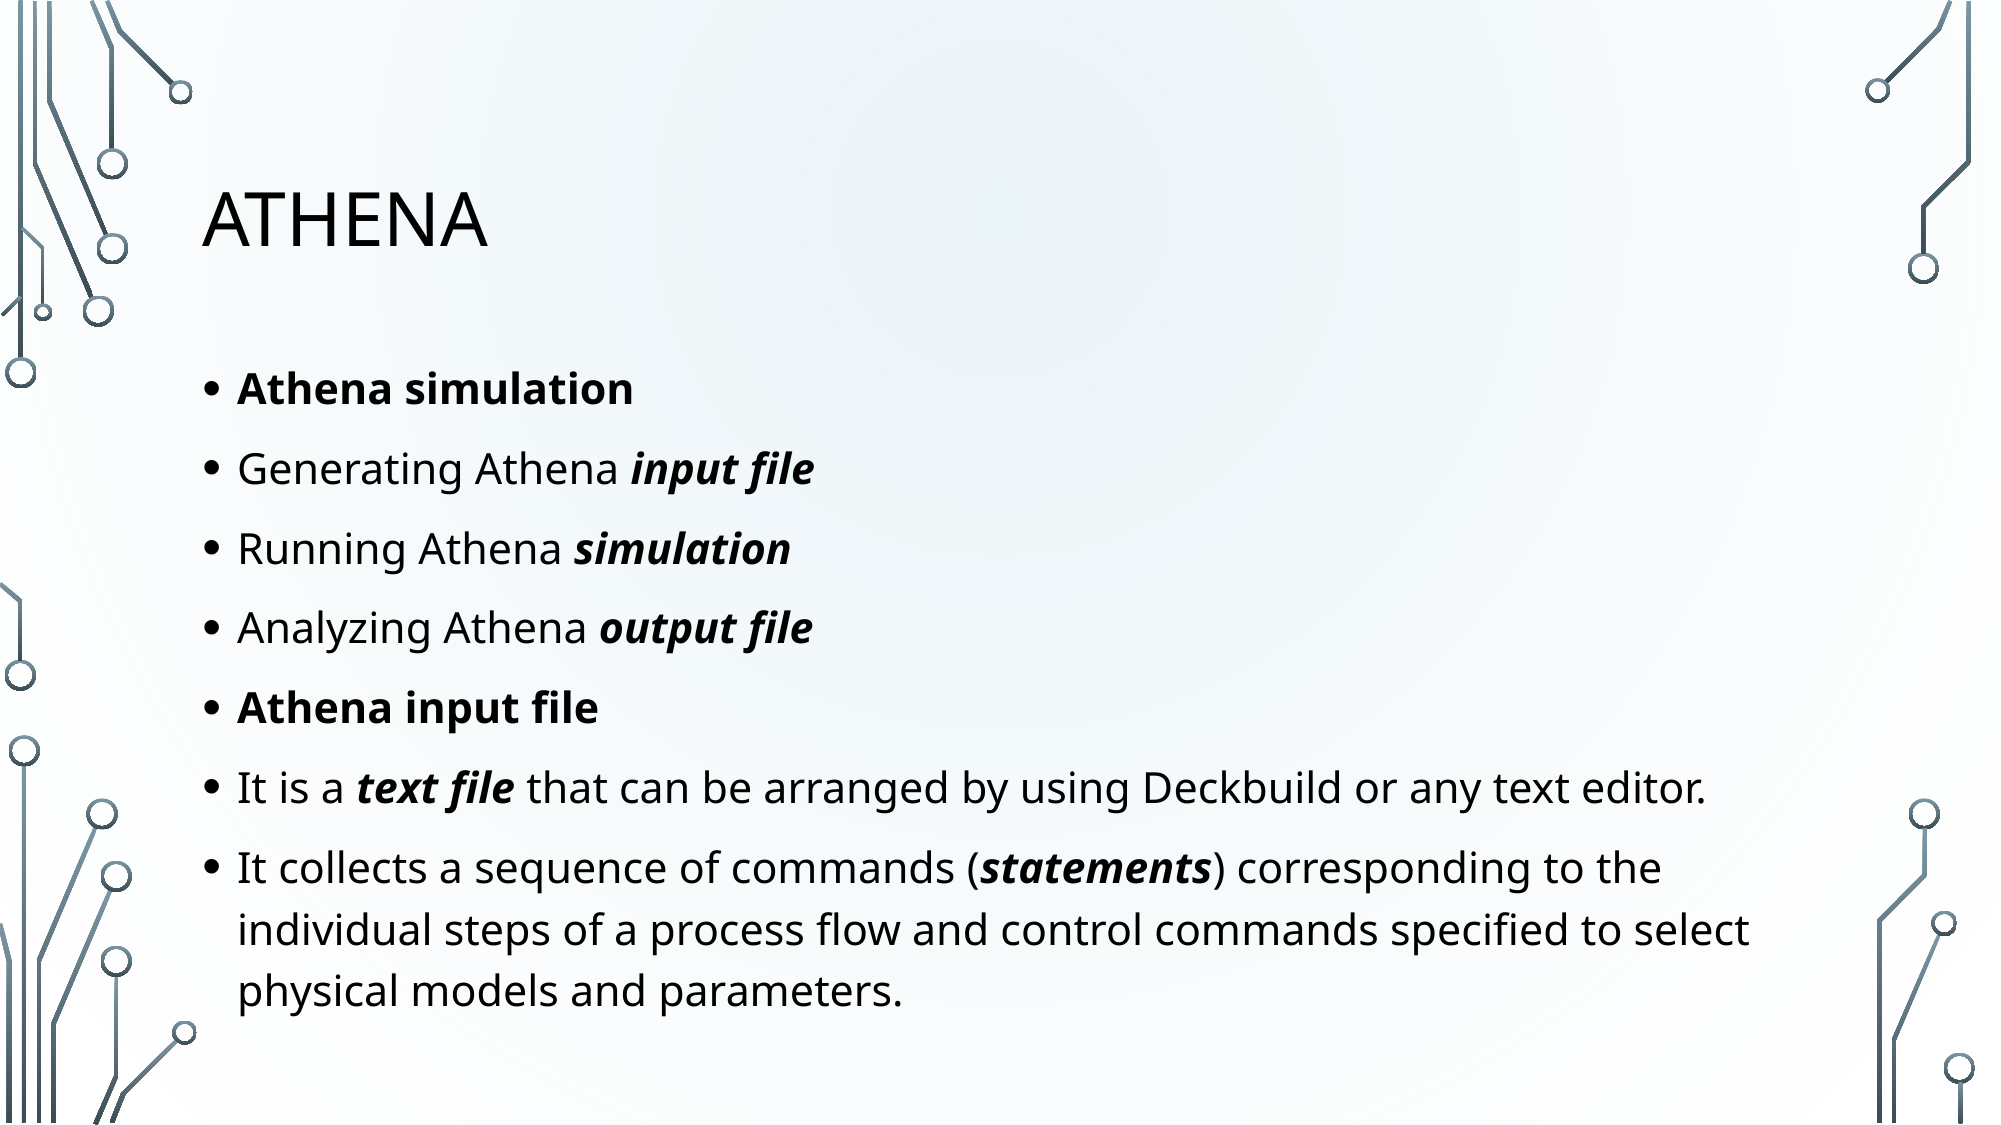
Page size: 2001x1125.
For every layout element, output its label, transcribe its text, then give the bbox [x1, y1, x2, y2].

list Athena simulation Generating Athena input file Running Athena simulation Analyzing Athena output file Athena input file It is a text file that can be arranged by using Deckbuild or any text editor. It collects a sequence of commands (statements) corresponding to the individual steps of a process flow and control commands specified to select physical models and parameters. [187, 343, 1813, 1024]
title Athena [187, 101, 1813, 343]
